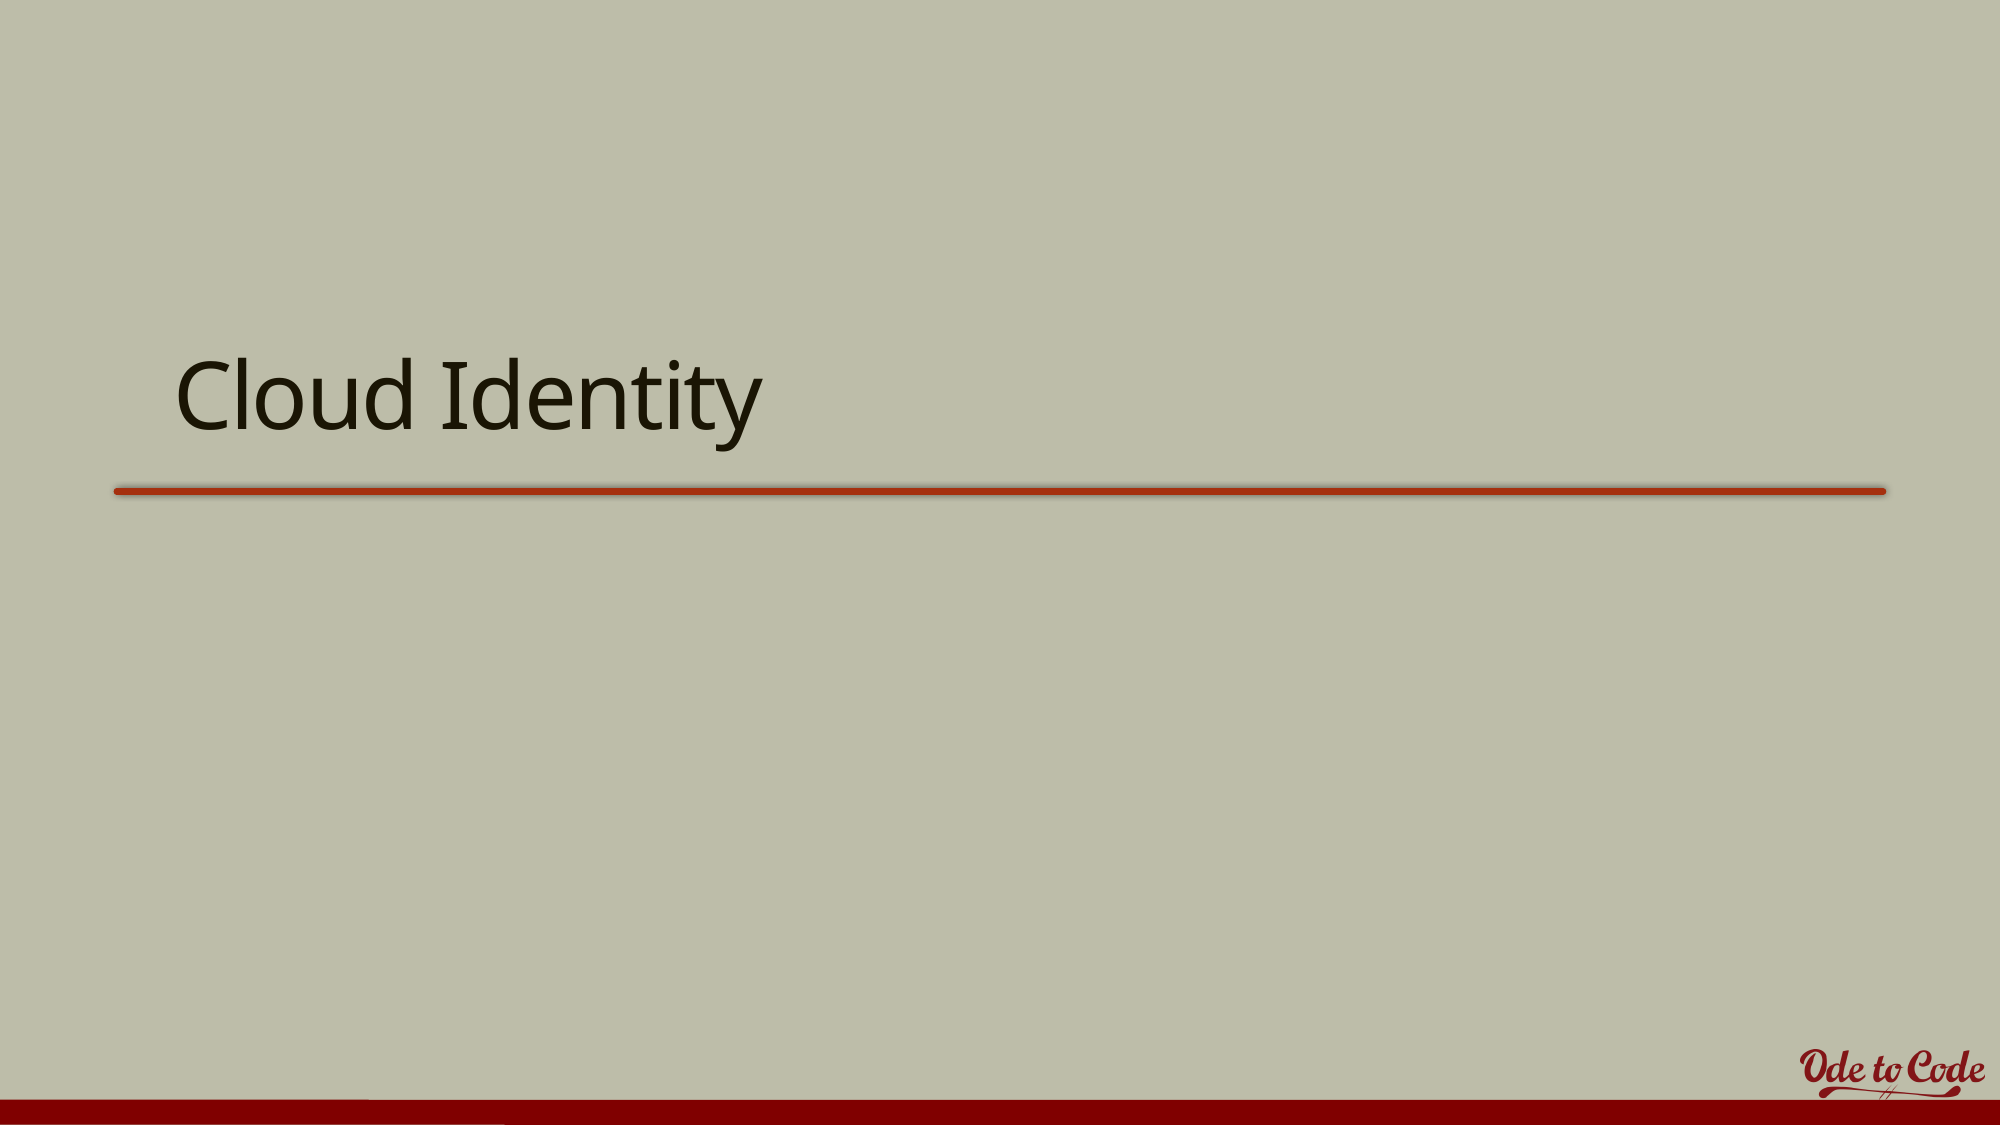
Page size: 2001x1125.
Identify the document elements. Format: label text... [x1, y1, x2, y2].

title Cloud Identity [157, 64, 1884, 456]
picture [1800, 1049, 1985, 1100]
